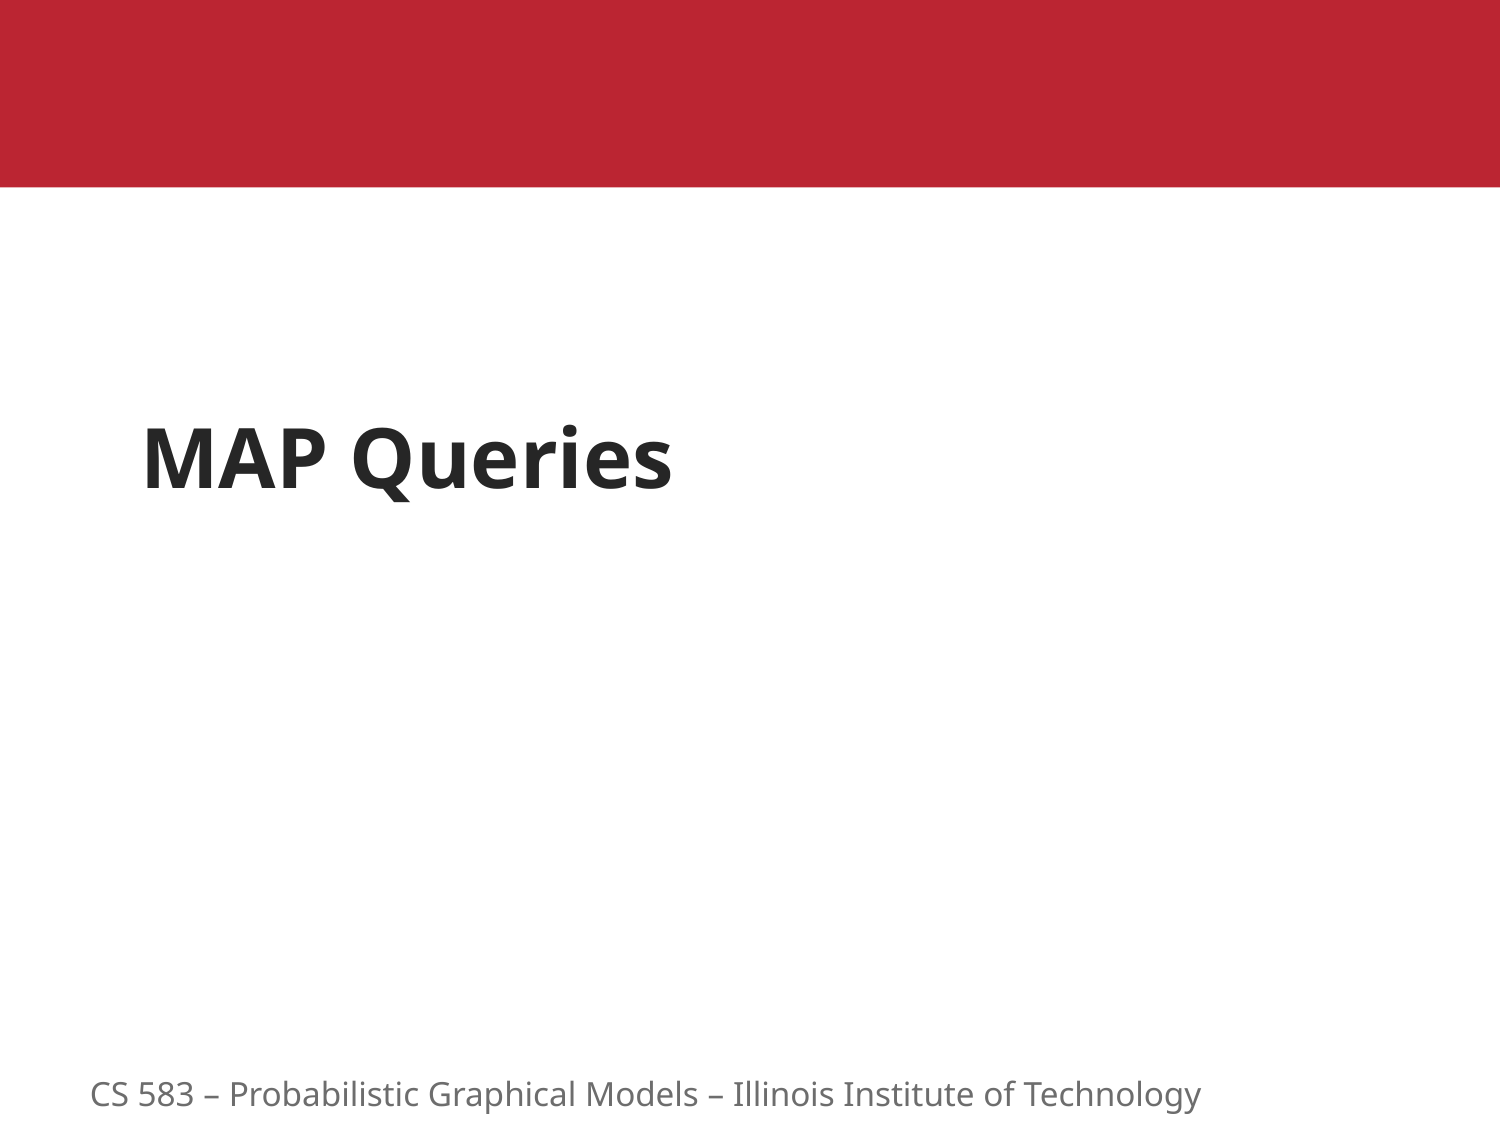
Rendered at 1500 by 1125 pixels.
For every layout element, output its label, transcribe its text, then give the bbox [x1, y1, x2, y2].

footer CS 583 – Probabilistic Graphical Models – Illinois Institute of Technology [75, 1065, 1425, 1116]
title MAP Queries [125, 237, 1250, 513]
